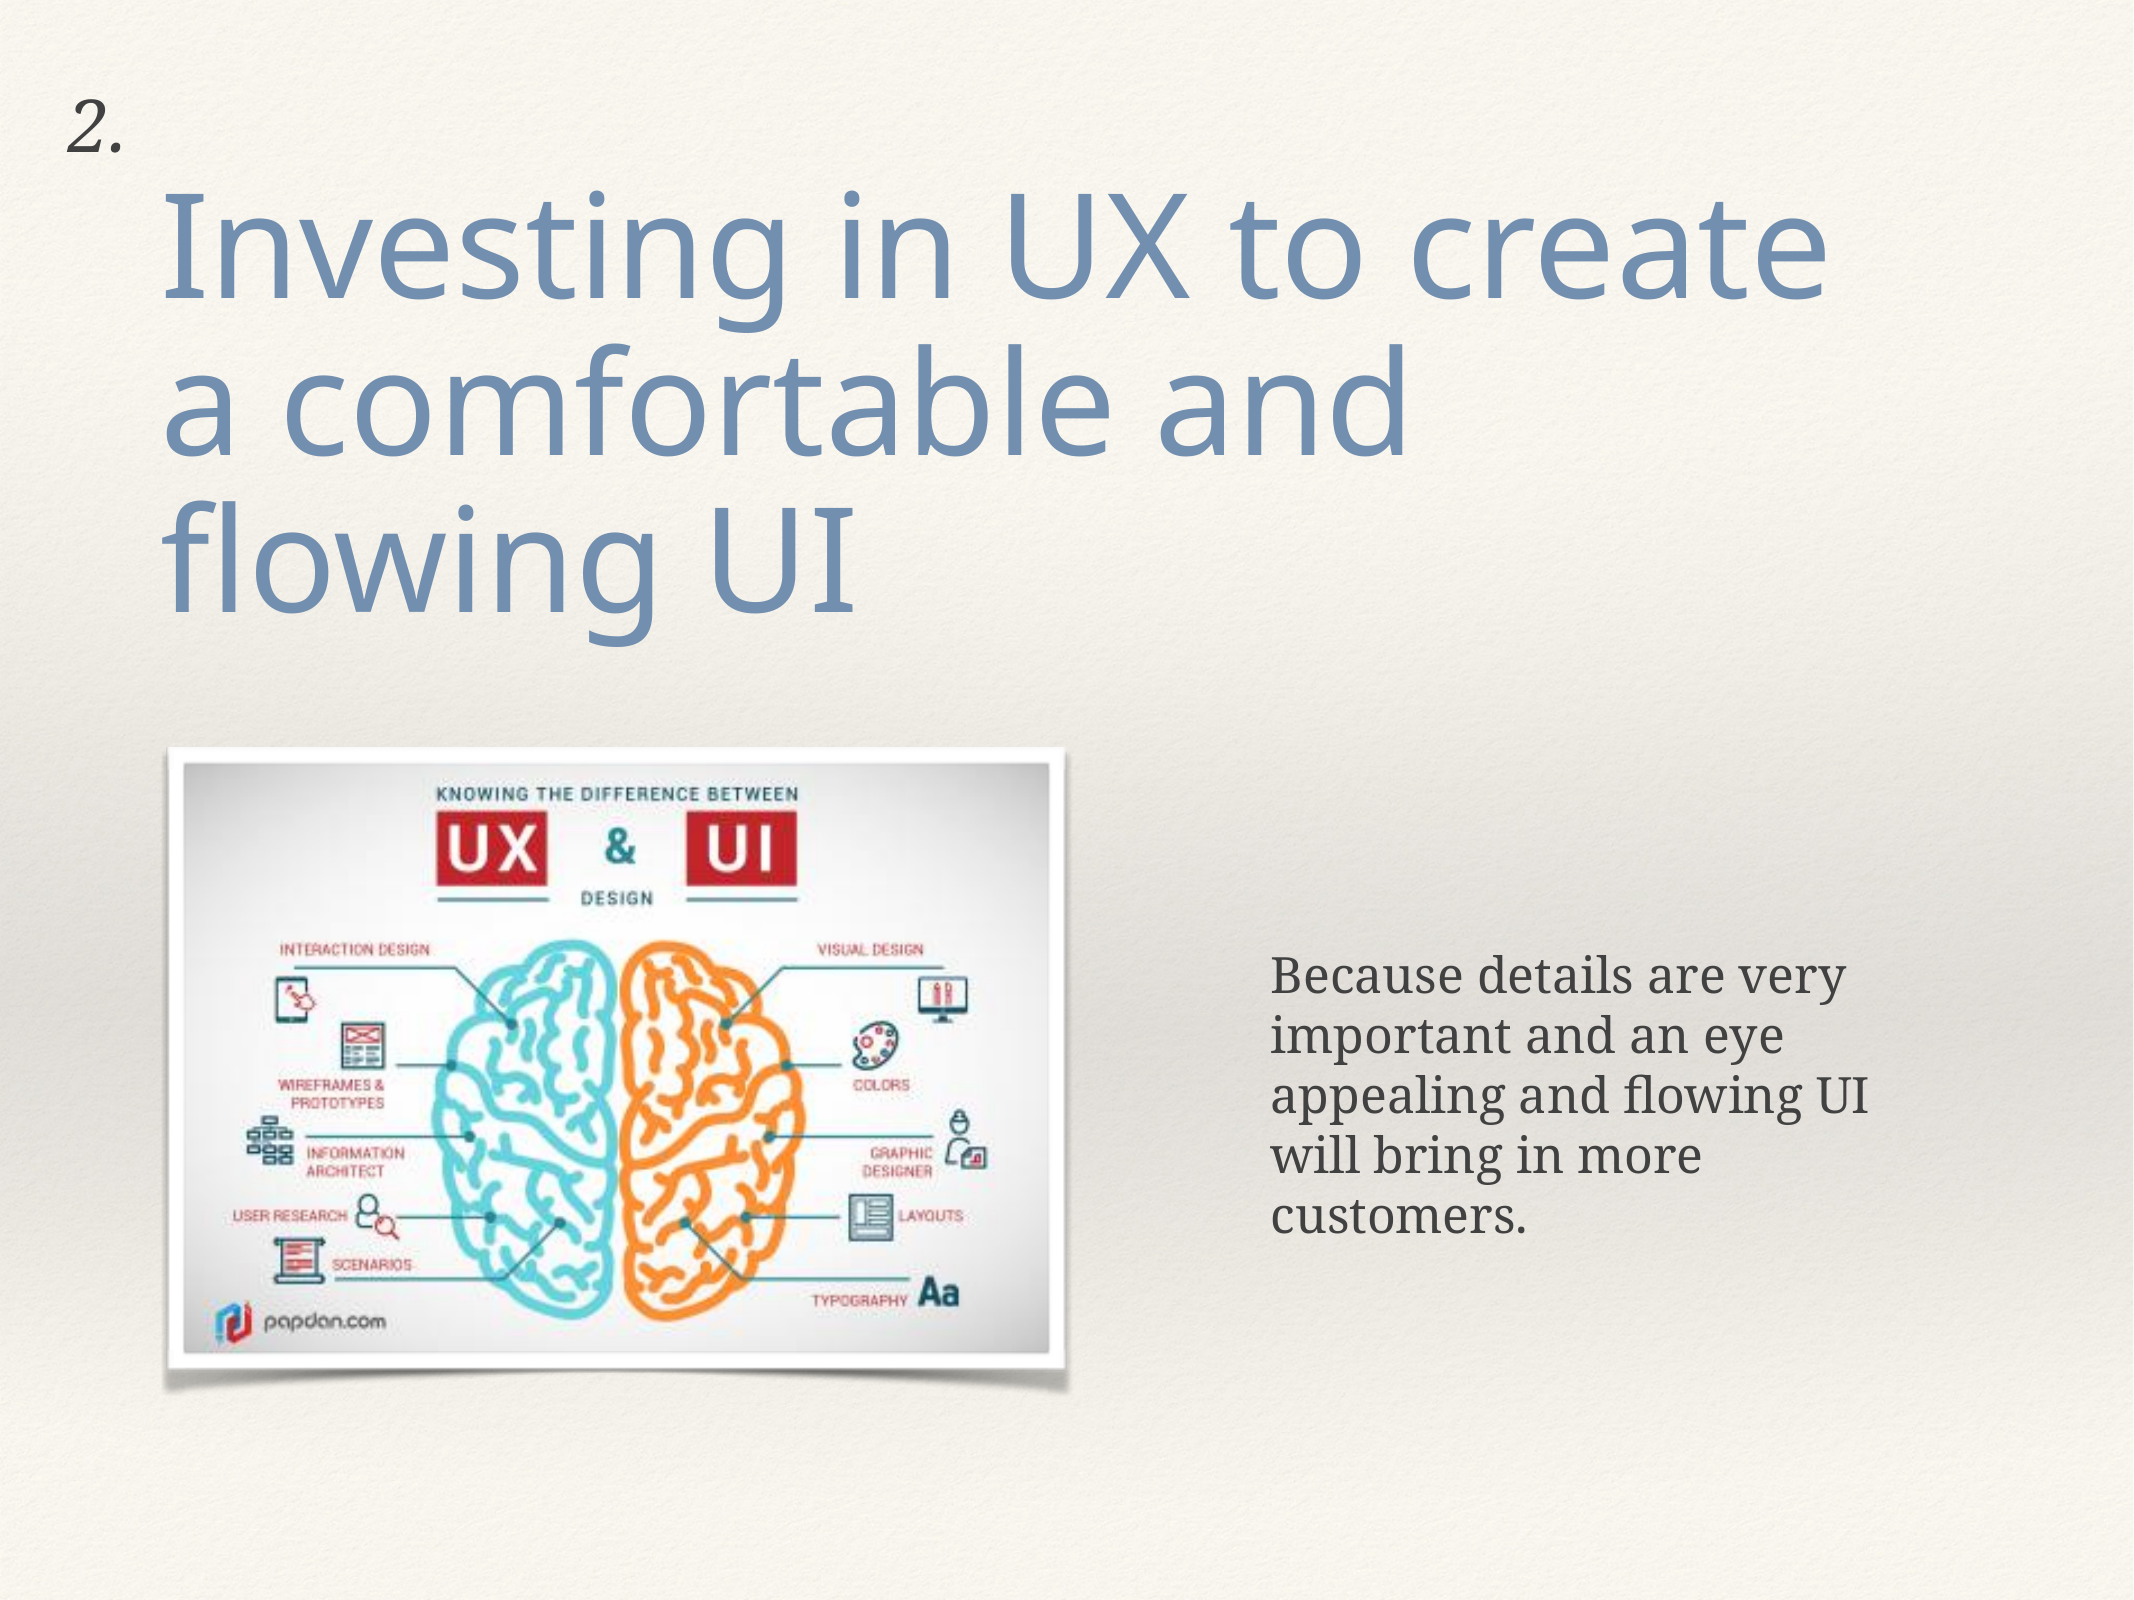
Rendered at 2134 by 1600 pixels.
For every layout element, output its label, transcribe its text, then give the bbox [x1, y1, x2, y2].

list 2. [59, 60, 1243, 177]
title Investing in UX to create a comfortable and flowing UI [151, 209, 1949, 607]
subtitle Because details are very important and an eye appealing and flowing UI will bring in more customers. [1261, 895, 1959, 1293]
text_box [161, 747, 1075, 1401]
picture [0, 0, 2134, 1600]
